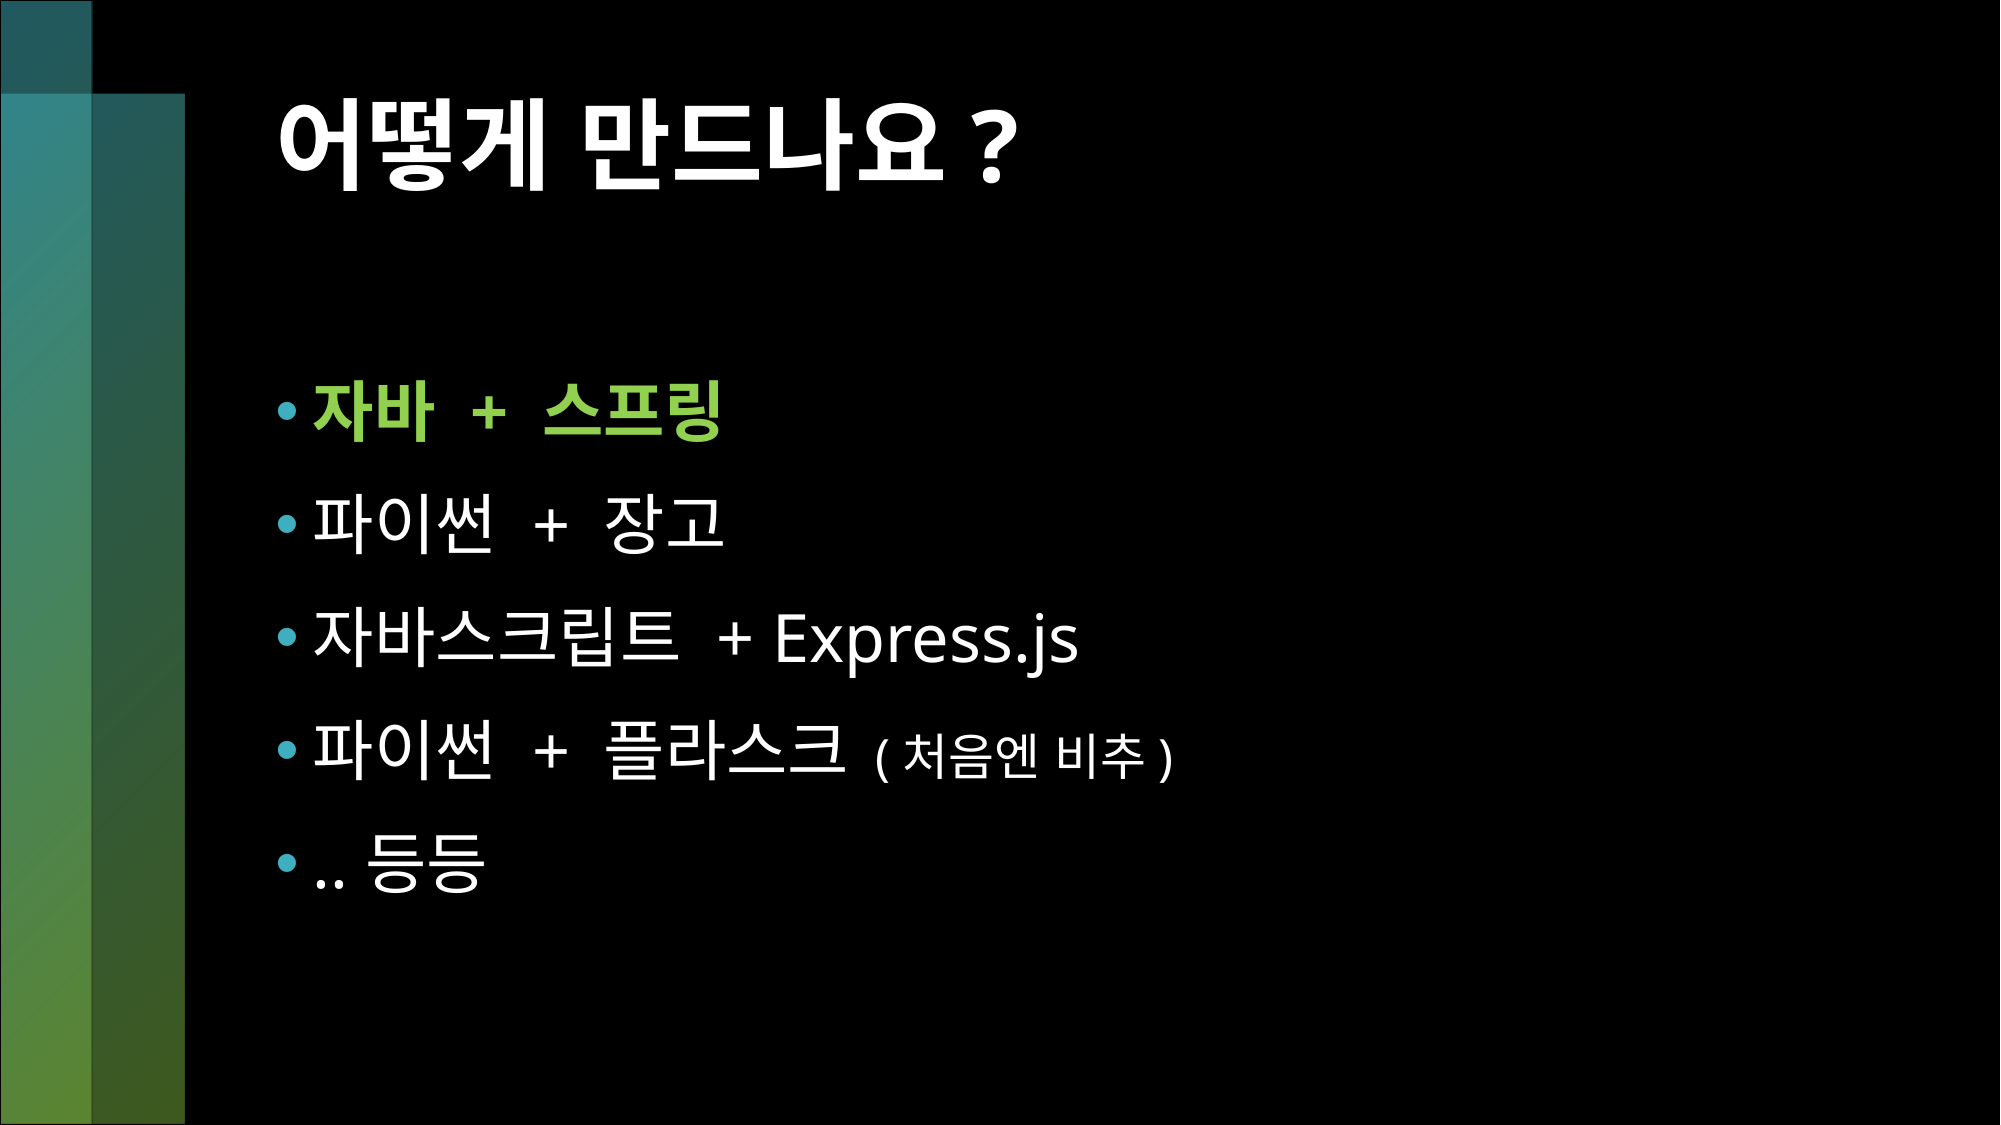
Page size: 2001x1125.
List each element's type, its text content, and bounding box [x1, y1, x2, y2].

list 자바 + 스프링 파이썬 + 장고 자바스크립트 + Express.js 파이썬 + 플라스크 (처음엔 비추) ..등등 [260, 354, 1892, 999]
title 어떻게 만드나요? [260, 74, 1817, 329]
